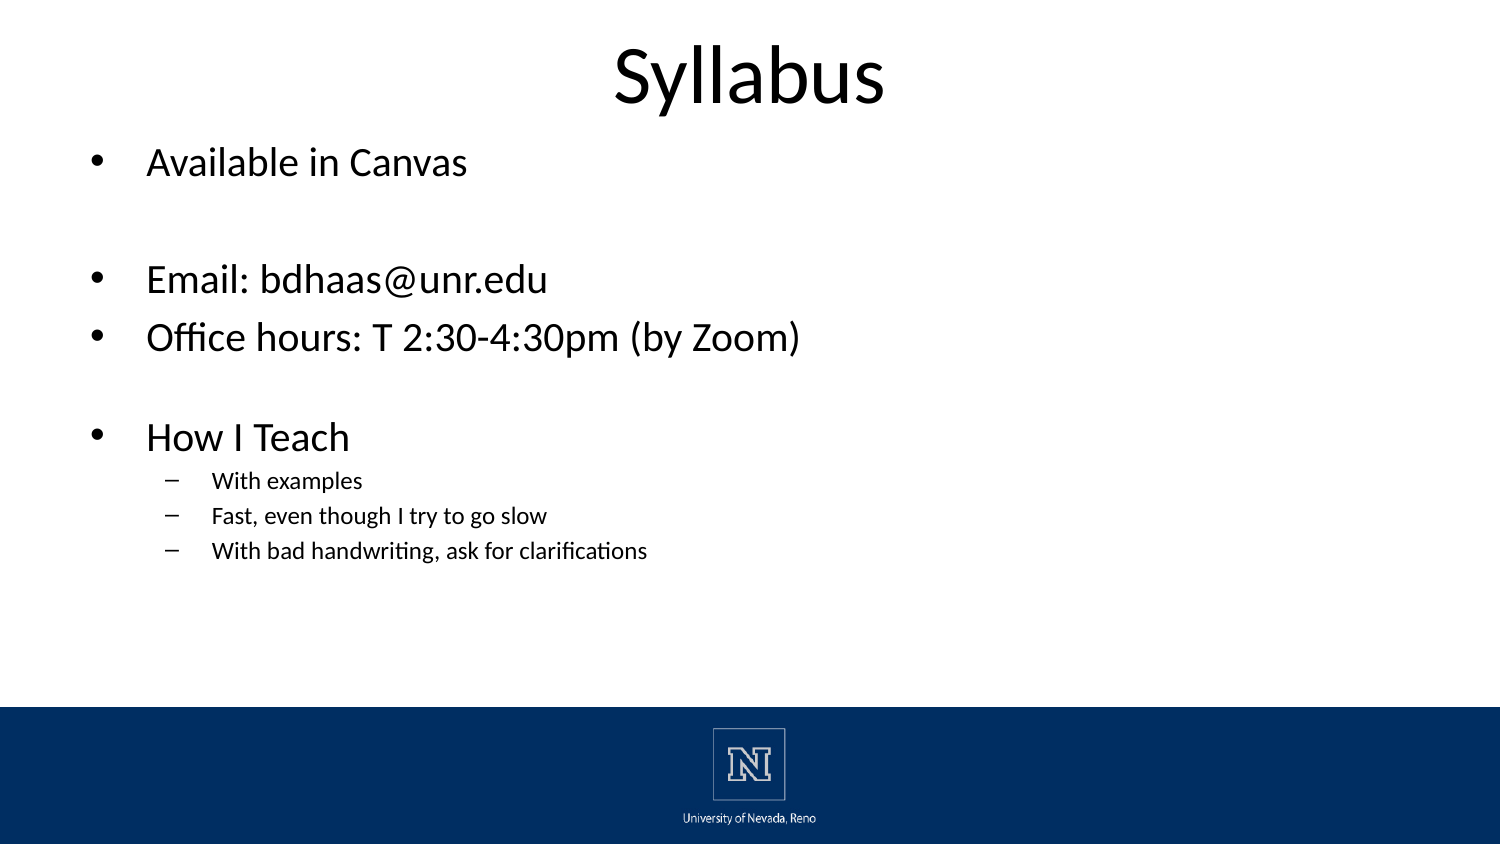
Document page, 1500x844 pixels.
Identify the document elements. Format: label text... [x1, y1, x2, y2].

picture [0, 707, 1500, 844]
list Available in Canvas Email: bdhaas@unr.edu Office hours: T 2:30-4:30pm (by Zoom) How I Teach With examples Fast, even though I try to go slow With bad handwriting, ask for clarifications [75, 127, 1425, 685]
title Syllabus [75, 0, 1425, 127]
